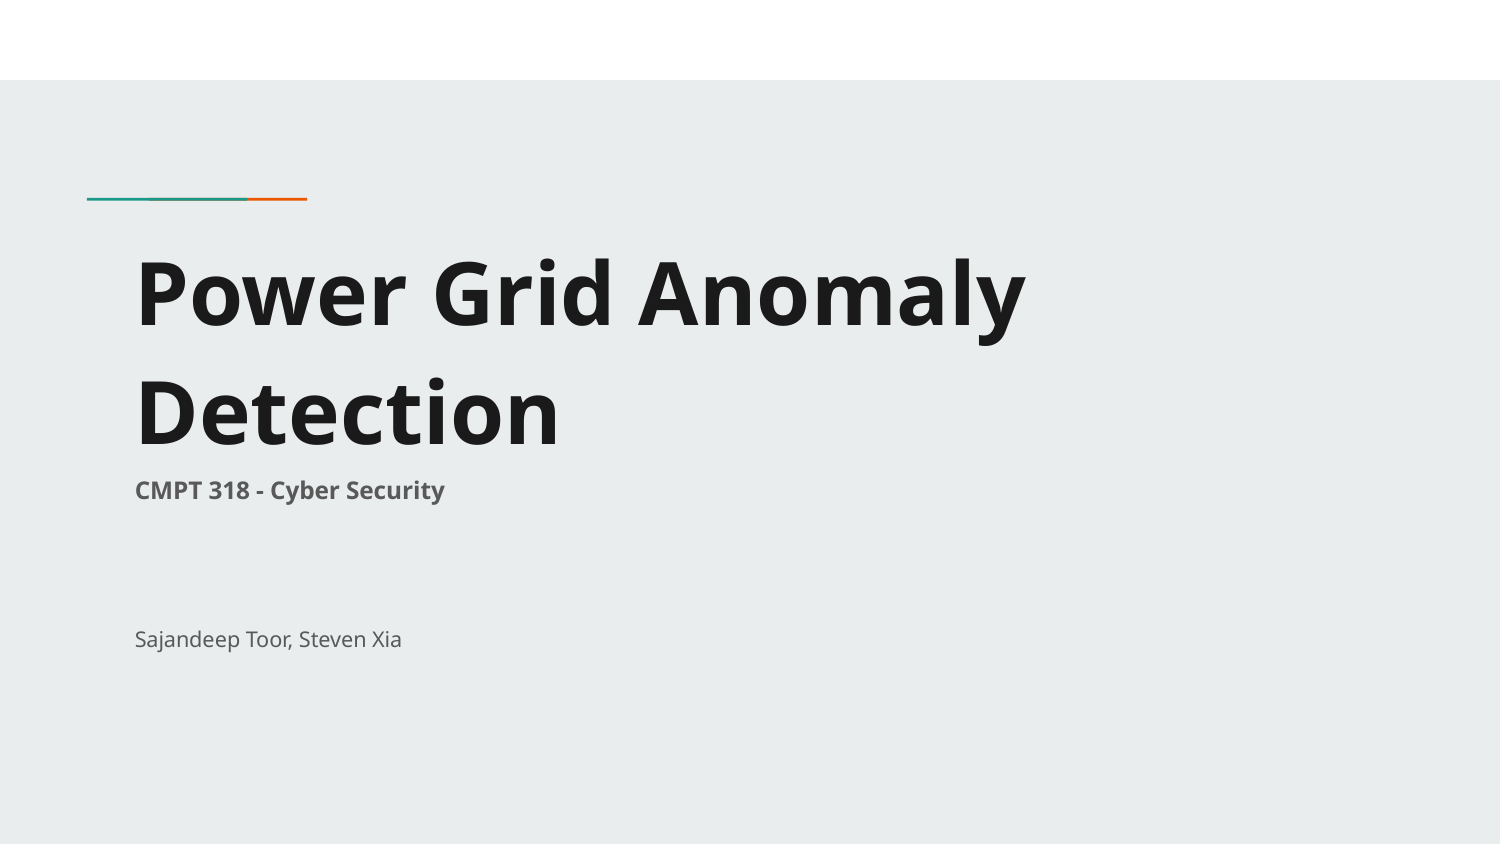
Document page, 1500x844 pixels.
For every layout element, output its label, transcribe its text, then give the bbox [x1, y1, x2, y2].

title Power Grid Anomaly Detection [119, 216, 1381, 458]
subtitle CMPT 318 - Cyber Security [119, 458, 1381, 548]
subtitle Sajandeep Toor, Steven Xia [119, 609, 1381, 698]
